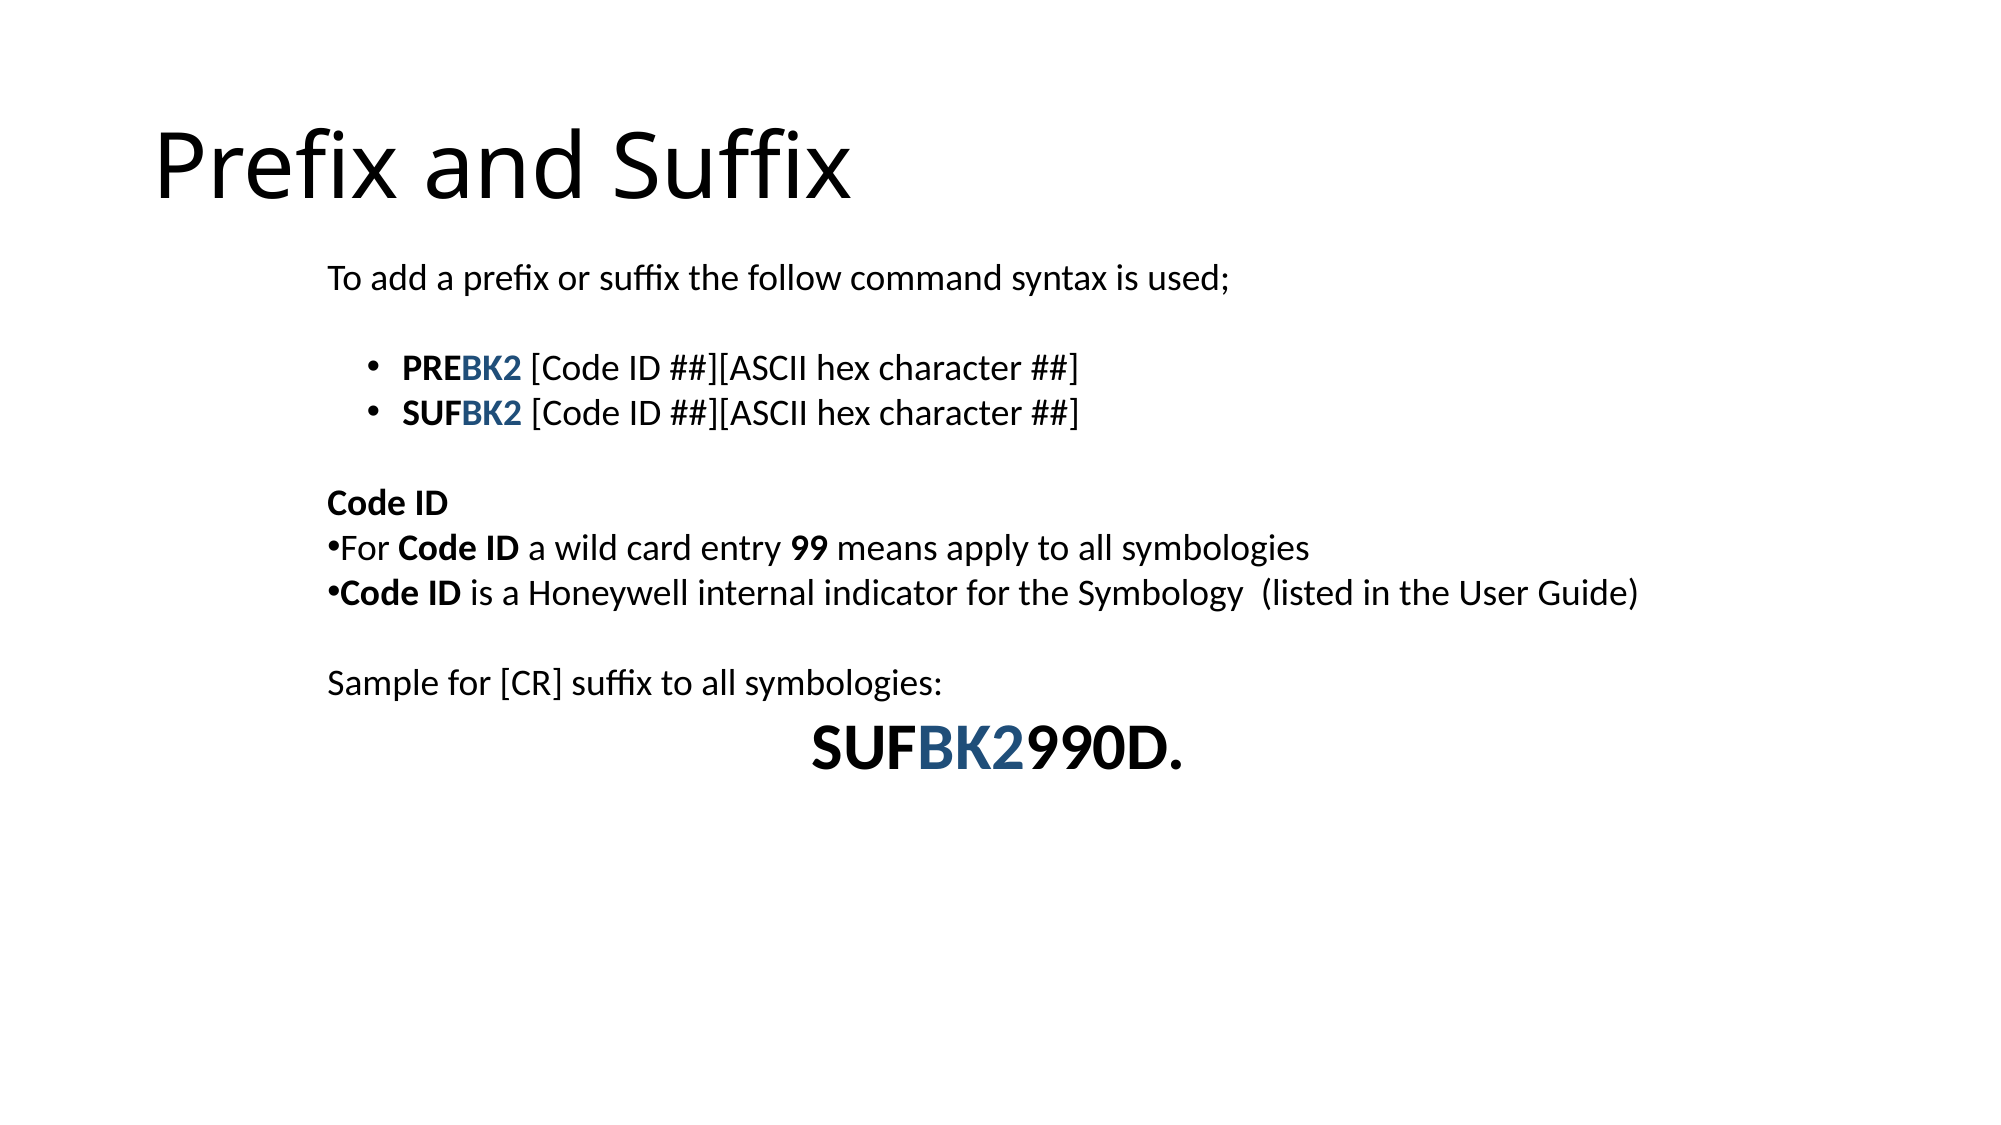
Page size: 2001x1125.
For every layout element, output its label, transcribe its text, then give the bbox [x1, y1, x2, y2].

title Prefix and Suffix [137, 59, 1863, 278]
text_box To add a prefix or suffix the follow command syntax is used; PREBK2 [Code ID ##][ASCII hex character ##] SUFBK2 [Code ID ##][ASCII hex character ##] Code ID For Code ID a wild card entry 99 means apply to all symbologies Code ID is a Honeywell internal indicator for the Symbology (listed in the User Guide) Sample for [CR] suffix to all symbologies: SUFBK2990D. [312, 245, 1685, 835]
